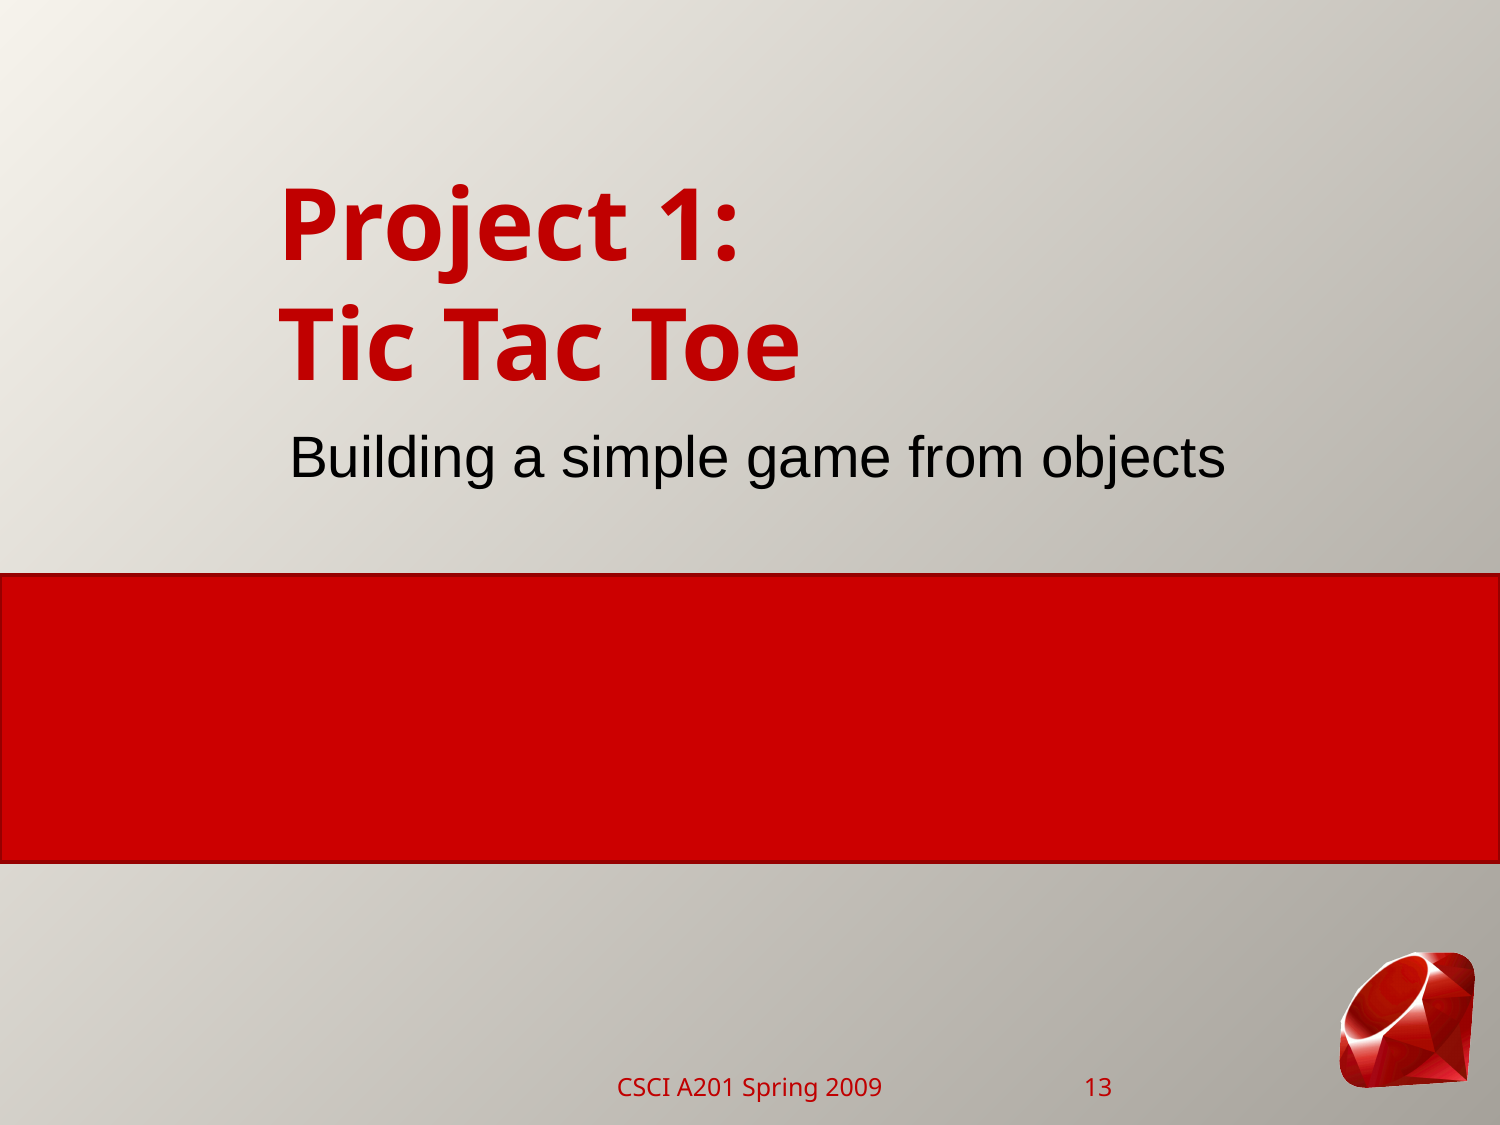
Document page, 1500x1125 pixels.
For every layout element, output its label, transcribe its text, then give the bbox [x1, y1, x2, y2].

picture [1337, 949, 1475, 1088]
footer CSCI A201 Spring 2009 [512, 1052, 987, 1113]
text_box [0, 573, 1500, 864]
list Building a simple game from objects [262, 411, 1425, 573]
slide_number 13 [987, 1052, 1113, 1113]
title Project 1: Tic Tac Toe [262, 99, 1425, 400]
